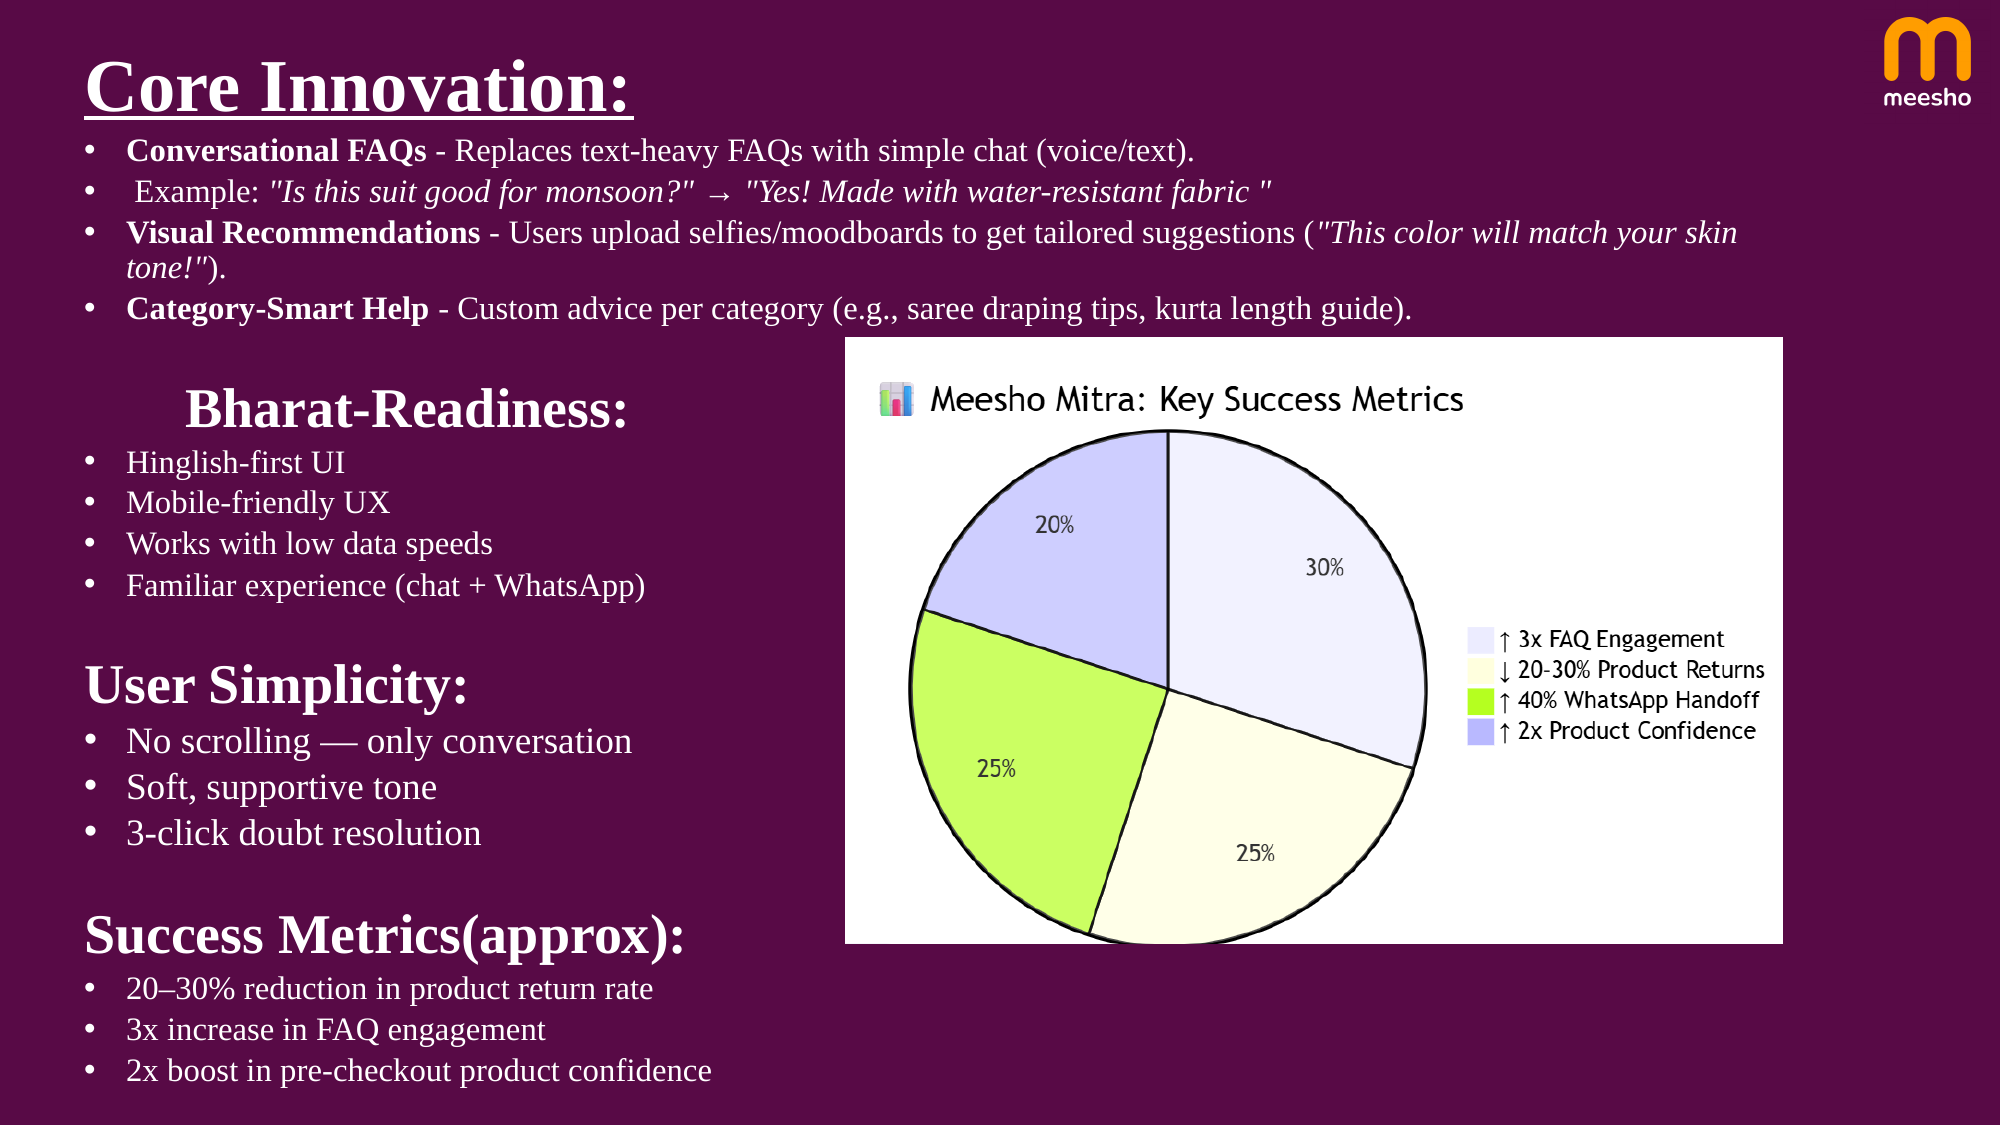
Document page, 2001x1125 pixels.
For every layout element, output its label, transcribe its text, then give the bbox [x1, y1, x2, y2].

picture [1864, 0, 1991, 124]
list Core Innovation: Conversational FAQs - Replaces text-heavy FAQs with simple chat (voice/text). Example: "Is this suit good for monsoon?" → "Yes! Made with water-resistant fabric " Visual Recommendations - Users upload selfies/moodboards to get tailored suggestions ("This color will match your skin tone!"). Category-Smart Help - Custom advice per category (e.g., saree draping tips, kurta length guide). 🇮🇳 Bharat-Readiness: Hinglish-first UI Mobile-friendly UX Works with low data speeds Familiar experience (chat + WhatsApp) User Simplicity: No scrolling — only conversation Soft, supportive tone 3-click doubt resolution Success Metrics(approx): 20–30% reduction in product return rate 3x increase in FAQ engagement 2x boost in pre-checkout product confidence [69, 39, 1844, 1125]
picture [844, 337, 1783, 944]
